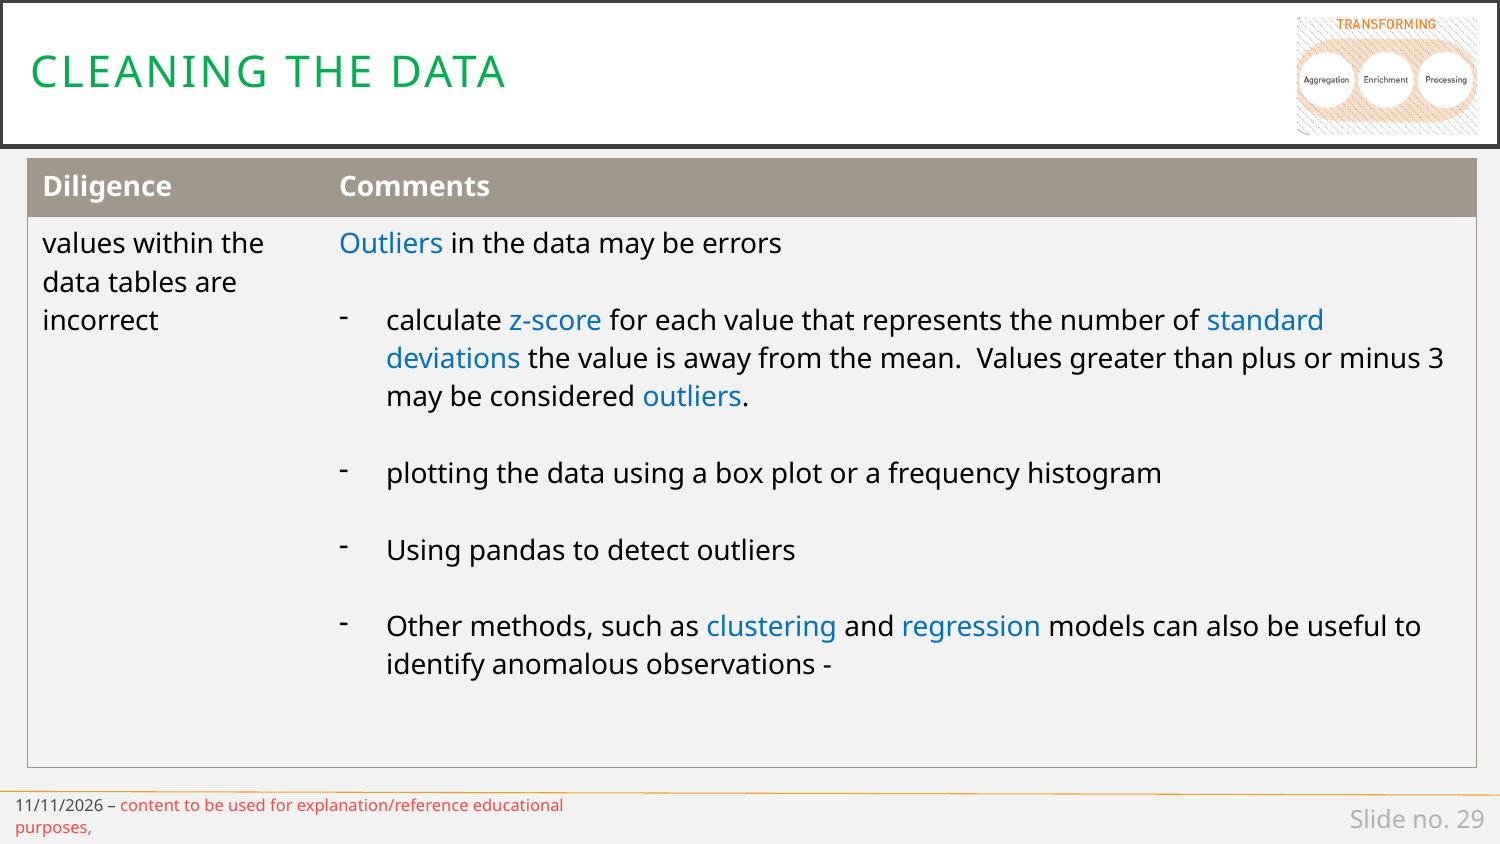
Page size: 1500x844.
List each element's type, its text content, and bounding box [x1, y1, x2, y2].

table_header Diligence [28, 159, 324, 216]
picture [1297, 17, 1477, 135]
title CLEANING THE DATA [0, 0, 1500, 149]
table_cell values within the data tables are incorrect [28, 217, 324, 767]
table_header Comments [324, 159, 1476, 216]
table_cell Outliers in the data may be errors calculate z-score for each value that represents the number of standard deviations the value is away from the mean. Values greater than plus or minus 3 may be considered outliers. plotting the data using a box plot or a frequency histogram Using pandas to detect outliers Other methods, such as clustering and regression models can also be useful to identify anomalous observations - [324, 217, 1476, 767]
slide_number Slide no. 29 [1162, 797, 1500, 843]
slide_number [0, 796, 636, 837]
